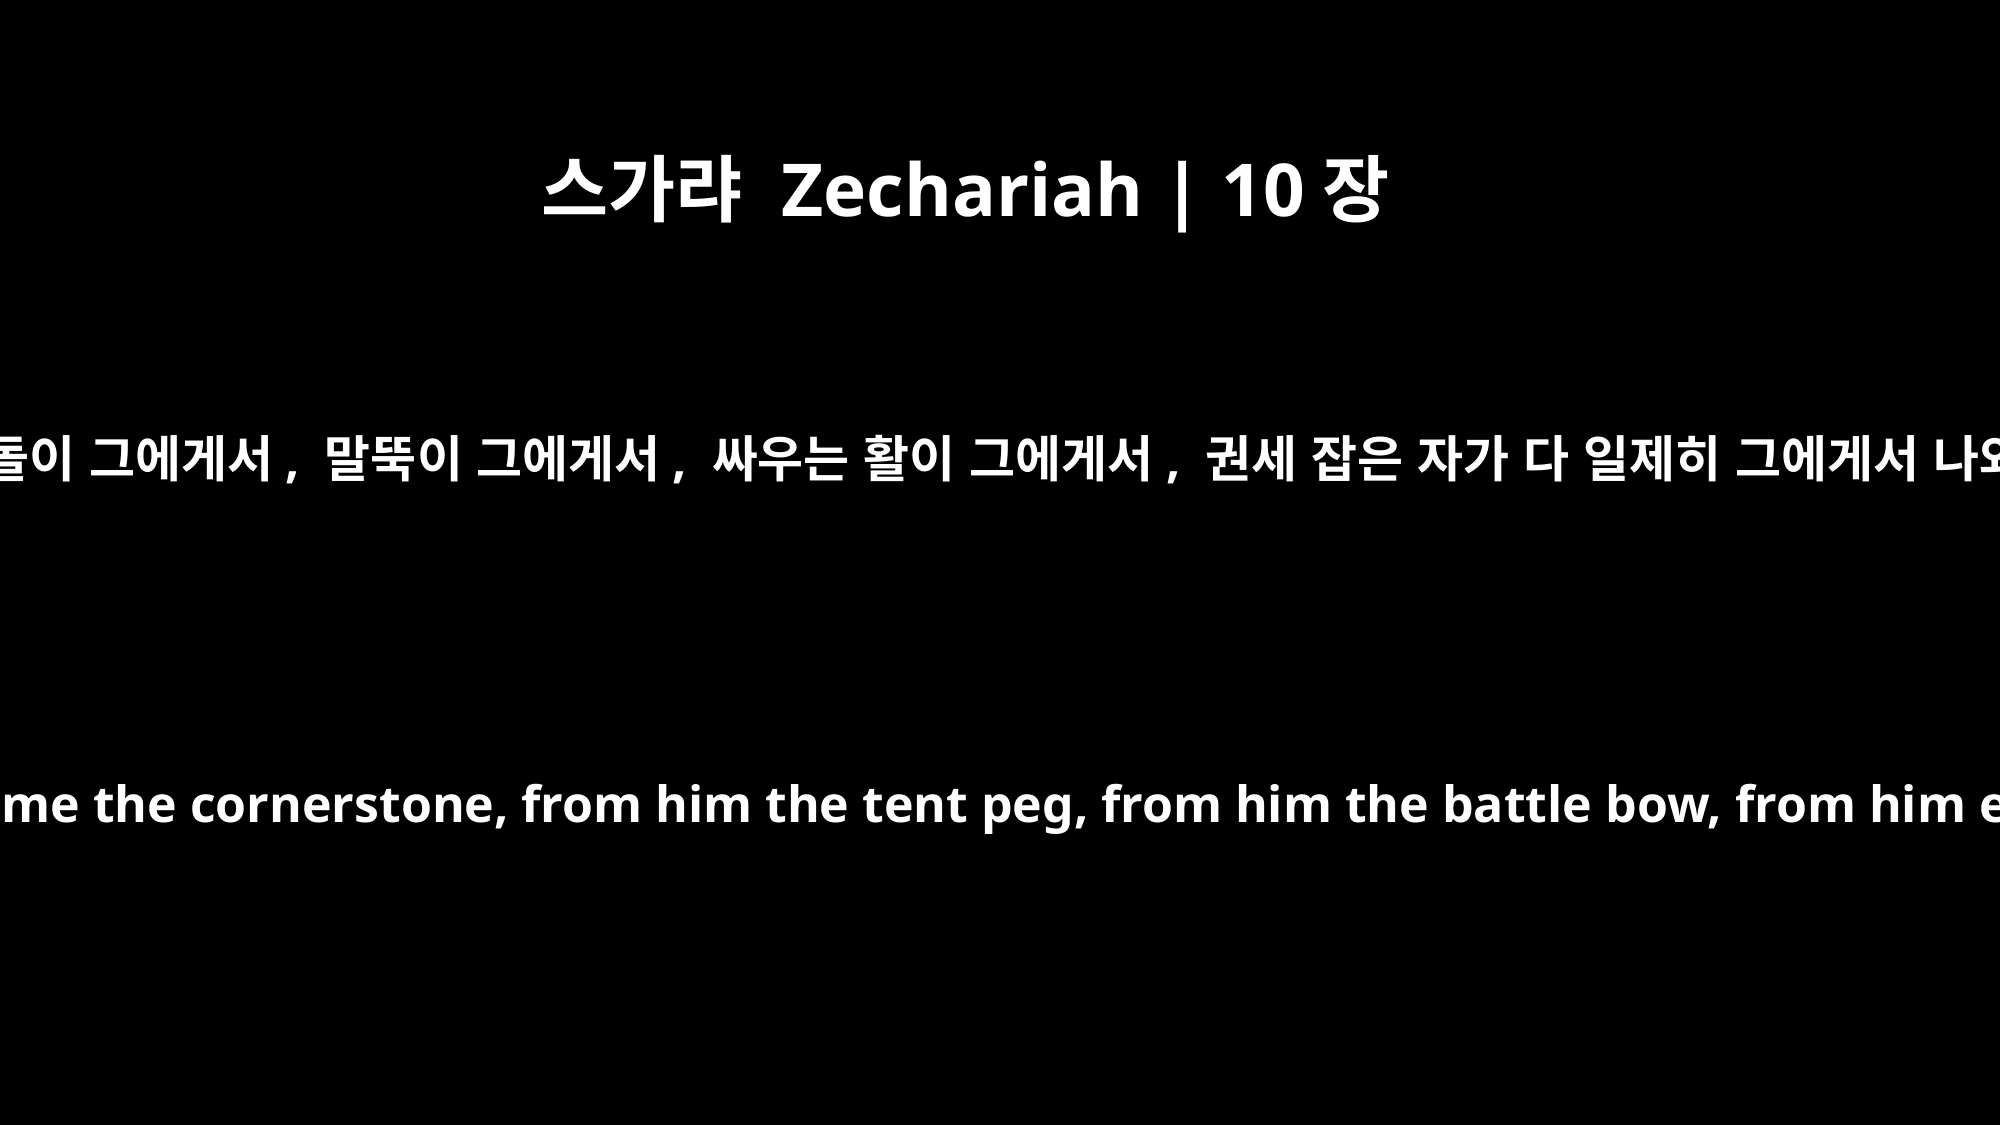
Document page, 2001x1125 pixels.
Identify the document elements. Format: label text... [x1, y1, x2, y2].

text_box From Judah will come the cornerstone, from him the tent peg, from him the battle bow, from him every ruler. [0, 764, 2000, 840]
text_box 4 모퉁잇돌이 그에게서, 말뚝이 그에게서, 싸우는 활이 그에게서, 권세 잡은 자가 다 일제히 그에게서 나와서 [0, 359, 2000, 495]
text_box 스가랴 Zechariah | 10장 [526, 136, 1406, 239]
